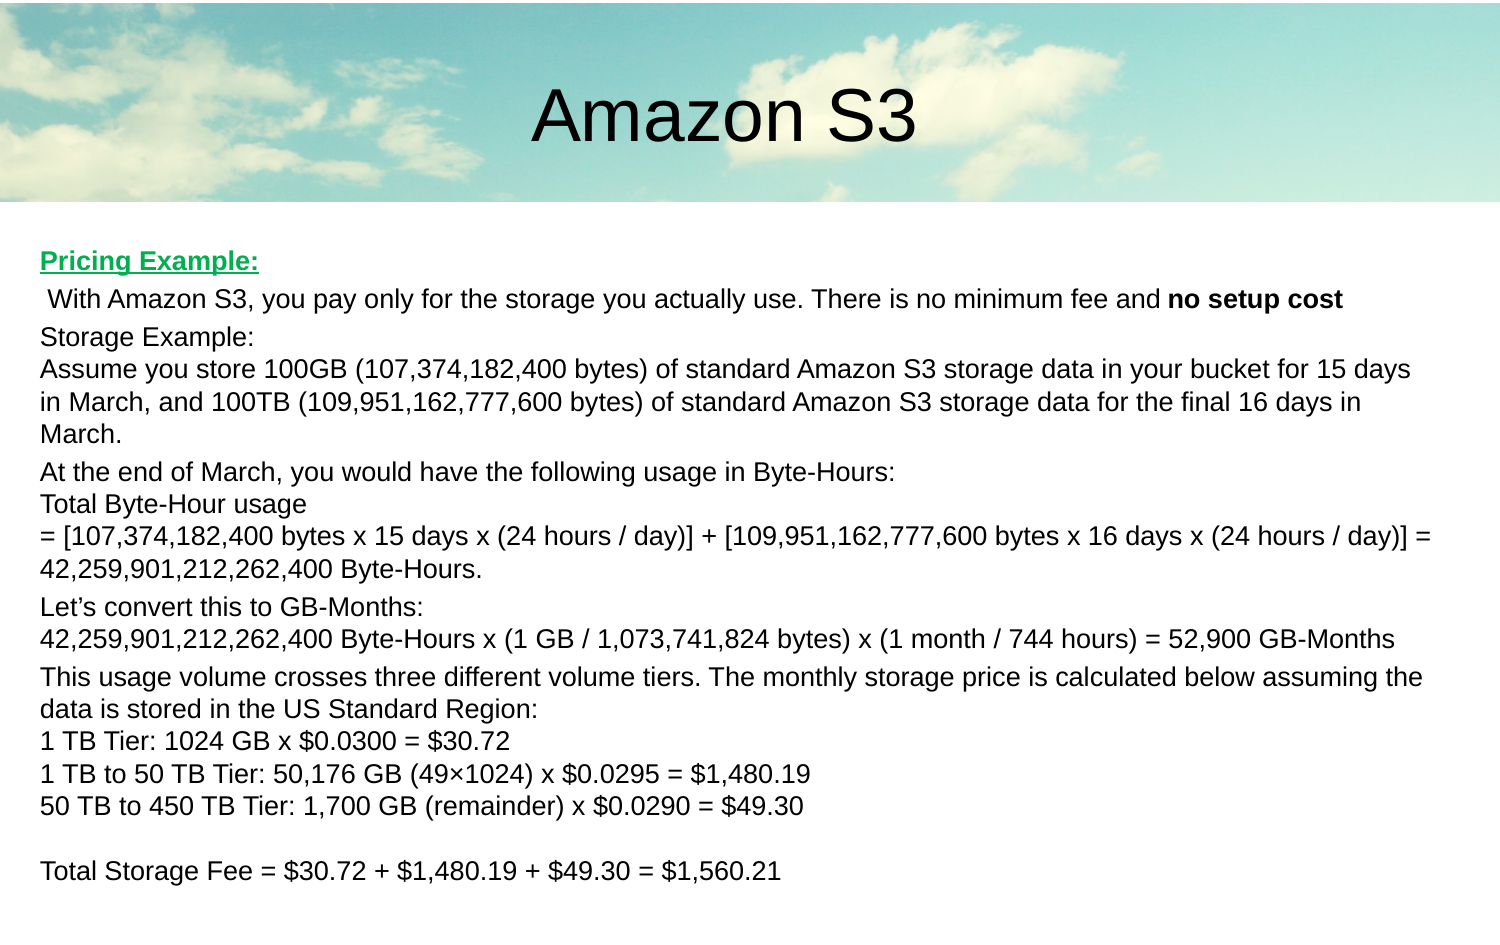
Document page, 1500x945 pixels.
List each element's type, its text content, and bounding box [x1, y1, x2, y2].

picture [0, 3, 1500, 202]
text_box Amazon S3 [62, 58, 1388, 164]
text_box Pricing Example: With Amazon S3, you pay only for the storage you actually use. There is no minimum fee and no setup cost Storage Example: Assume you store 100GB (107,374,182,400 bytes) of standard Amazon S3 storage data in your bucket for 15 days in March, and 100TB (109,951,162,777,600 bytes) of standard Amazon S3 storage data for the final 16 days in March. At the end of March, you would have the following usage in Byte-Hours: Total Byte-Hour usage = [107,374,182,400 bytes x 15 days x (24 hours / day)] + [109,951,162,777,600 bytes x 16 days x (24 hours / day)] = 42,259,901,212,262,400 Byte-Hours. Let’s convert this to GB-Months: 42,259,901,212,262,400 Byte-Hours x (1 GB / 1,073,741,824 bytes) x (1 month / 744 hours) = 52,900 GB-Months This usage volume crosses three different volume tiers. The monthly storage price is calculated below assuming the data is stored in the US Standard Region: 1 TB Tier: 1024 GB x $0.0300 = $30.72 1 TB to 50 TB Tier: 50,176 GB (49×1024) x $0.0295 = $1,480.19 50 TB to 450 TB Tier: 1,700 GB (remainder) x $0.0290 = $49.30 Total Storage Fee = $30.72 + $1,480.19 + $49.30 = $1,560.21 [24, 236, 1450, 945]
